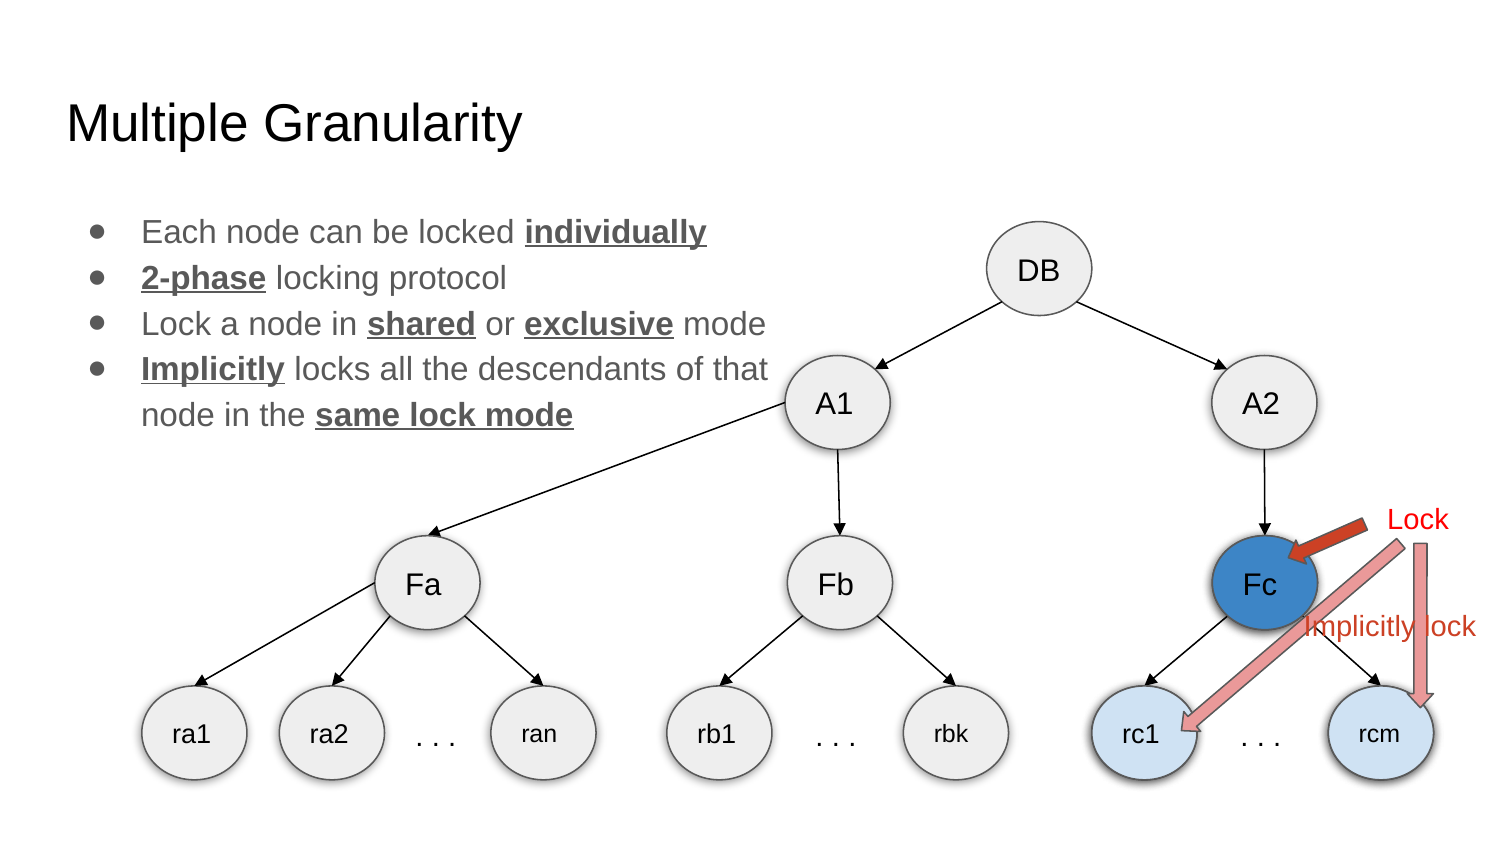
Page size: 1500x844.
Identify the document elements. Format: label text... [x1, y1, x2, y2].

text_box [141, 221, 1434, 781]
list Each node can be locked individually 2-phase locking protocol Lock a node in shared or exclusive mode Implicitly locks all the descendants of that node in the same lock mode [51, 189, 833, 750]
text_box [1212, 485, 1472, 532]
title Multiple Granularity [51, 72, 1449, 167]
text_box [1091, 533, 1500, 781]
